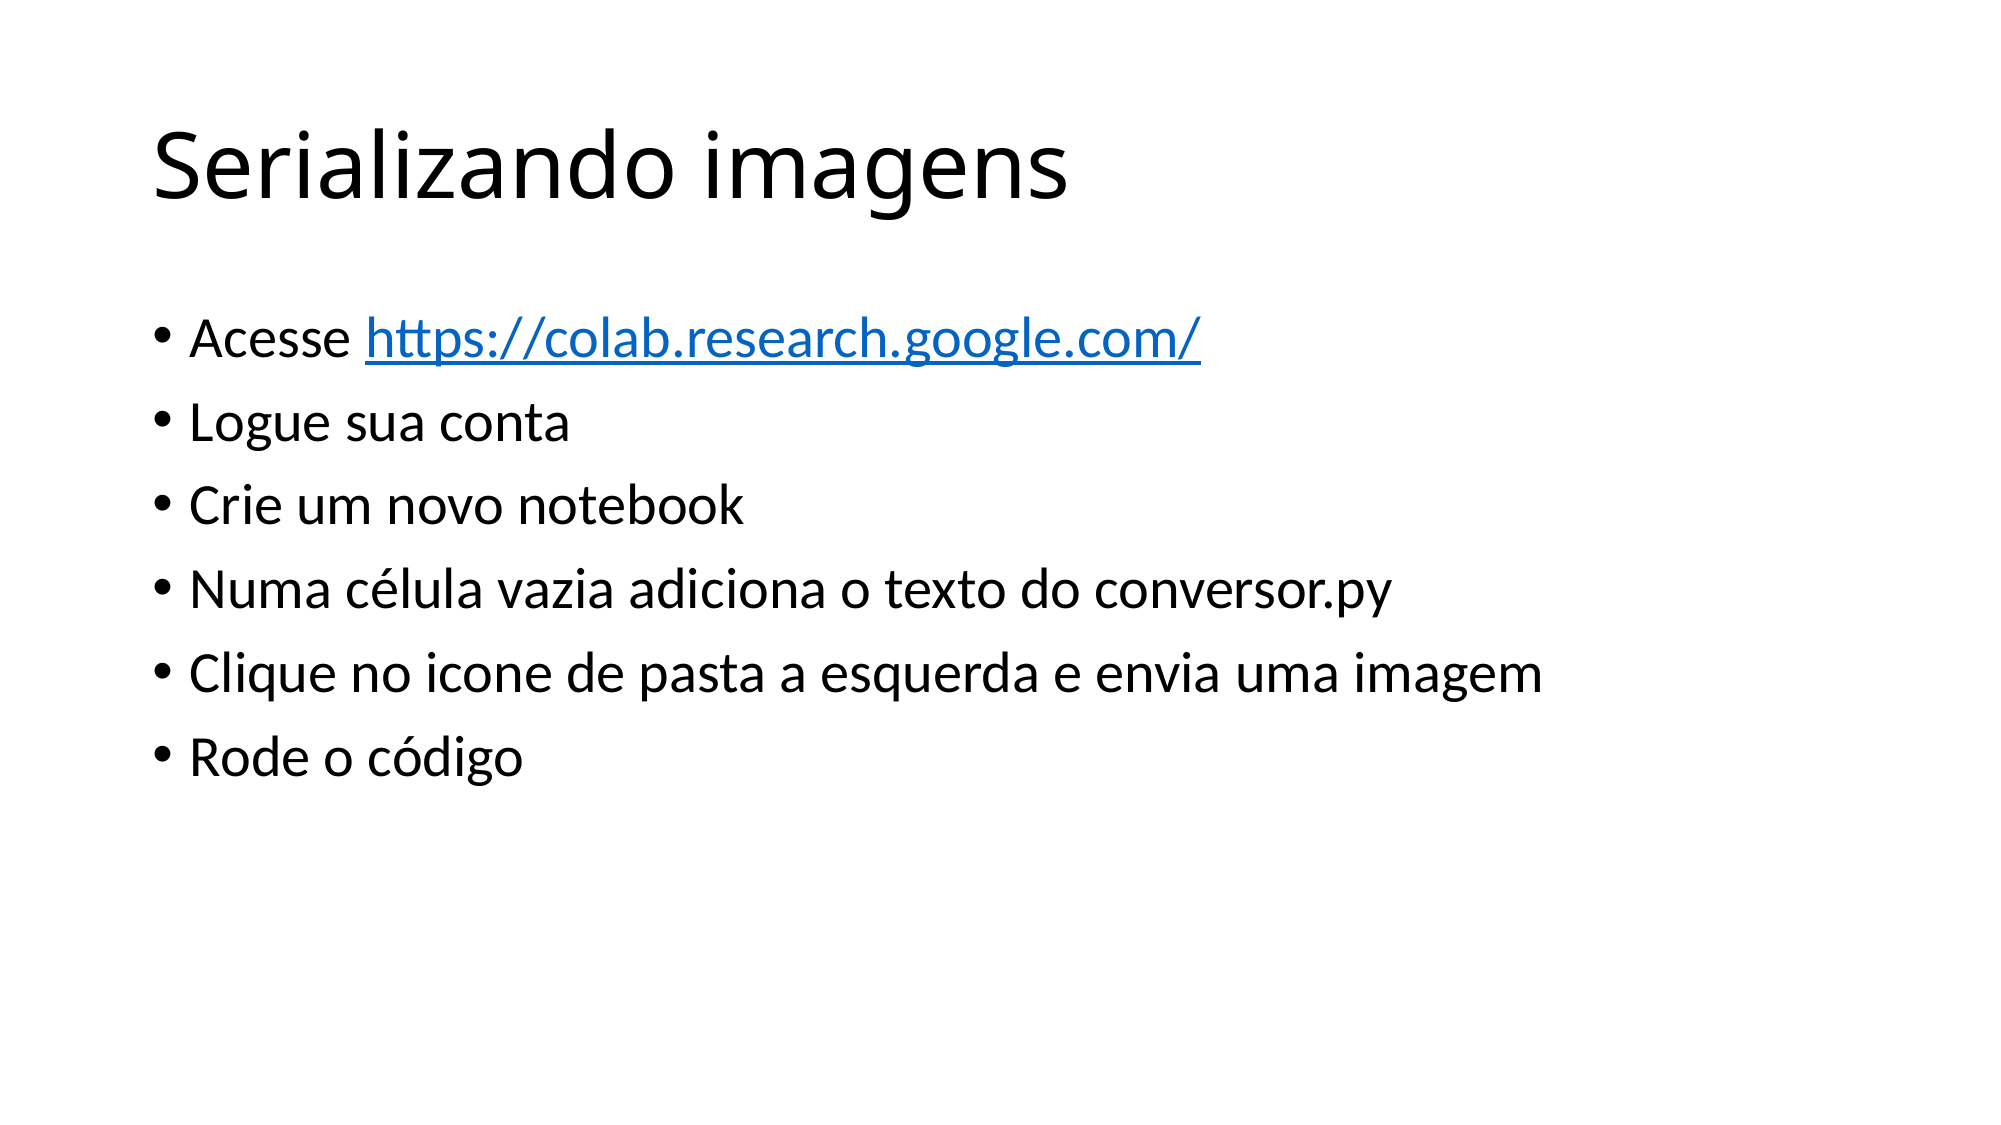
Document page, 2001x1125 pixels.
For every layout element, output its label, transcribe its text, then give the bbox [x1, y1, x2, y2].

title Serializando imagens [137, 59, 1863, 278]
list Acesse https://colab.research.google.com/ Logue sua conta Crie um novo notebook Numa célula vazia adiciona o texto do conversor.py Clique no icone de pasta a esquerda e envia uma imagem Rode o código [137, 299, 1863, 1014]
